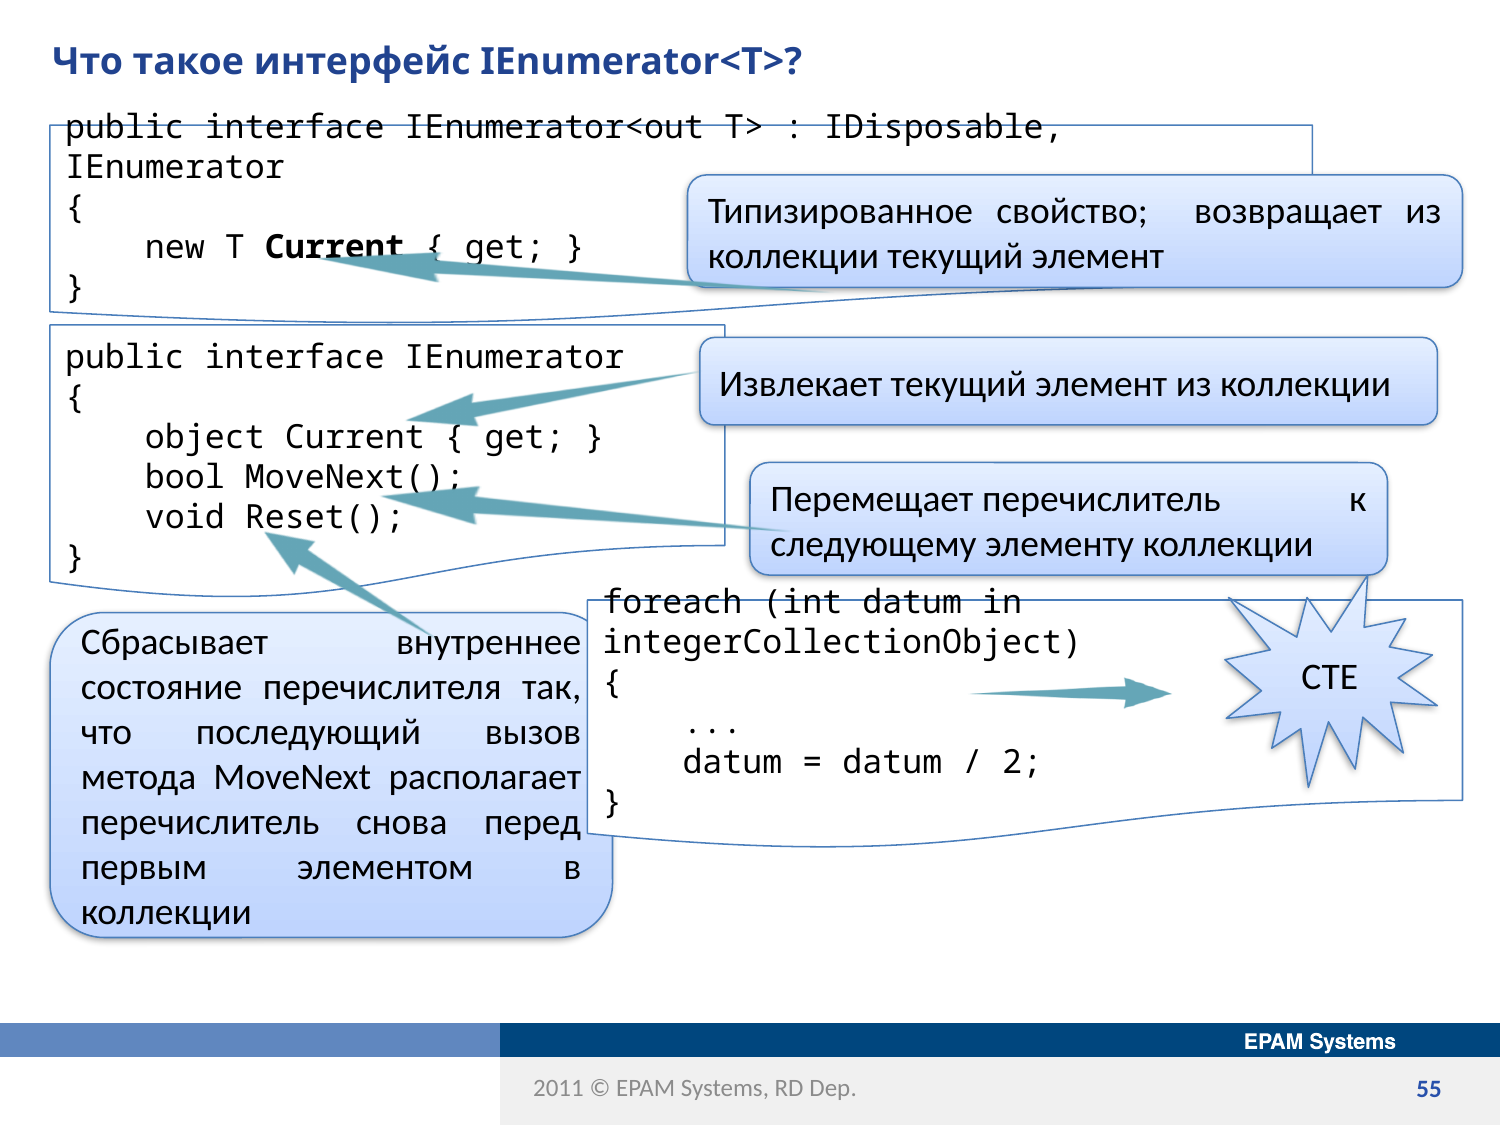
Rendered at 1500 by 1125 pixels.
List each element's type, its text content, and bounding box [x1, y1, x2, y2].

picture [375, 492, 805, 538]
text_box Перемещает перечислитель к следующему элементу коллекции [749, 461, 1389, 576]
text_box public interface IEnumerator<out T> : IDisposable, IEnumerator { new T Current { get; } } [49, 124, 1314, 324]
title Что такое интерфейс IEnumerator<T>? [36, 29, 1469, 90]
picture [312, 258, 849, 294]
text_box public interface IEnumerator { object Current { get; } bool MoveNext(); void Reset(); } [49, 324, 726, 598]
text_box Извлекает текущий элемент из коллекции [699, 336, 1439, 426]
picture [962, 674, 1174, 712]
picture [401, 376, 713, 416]
text_box CTE [1224, 574, 1439, 789]
text_box Типизированное свойство; возвращает из коллекции текущий элемент [686, 174, 1464, 289]
picture [246, 564, 458, 611]
text_box foreach (int datum in integerCollectionObject) { ... datum = datum / 2; } [586, 599, 1464, 848]
text_box Сбрасывает внутреннее состояние перечислителя так, что последующий вызов метода MoveNext располагает перечислитель снова перед первым элементом в коллекции [49, 611, 614, 939]
